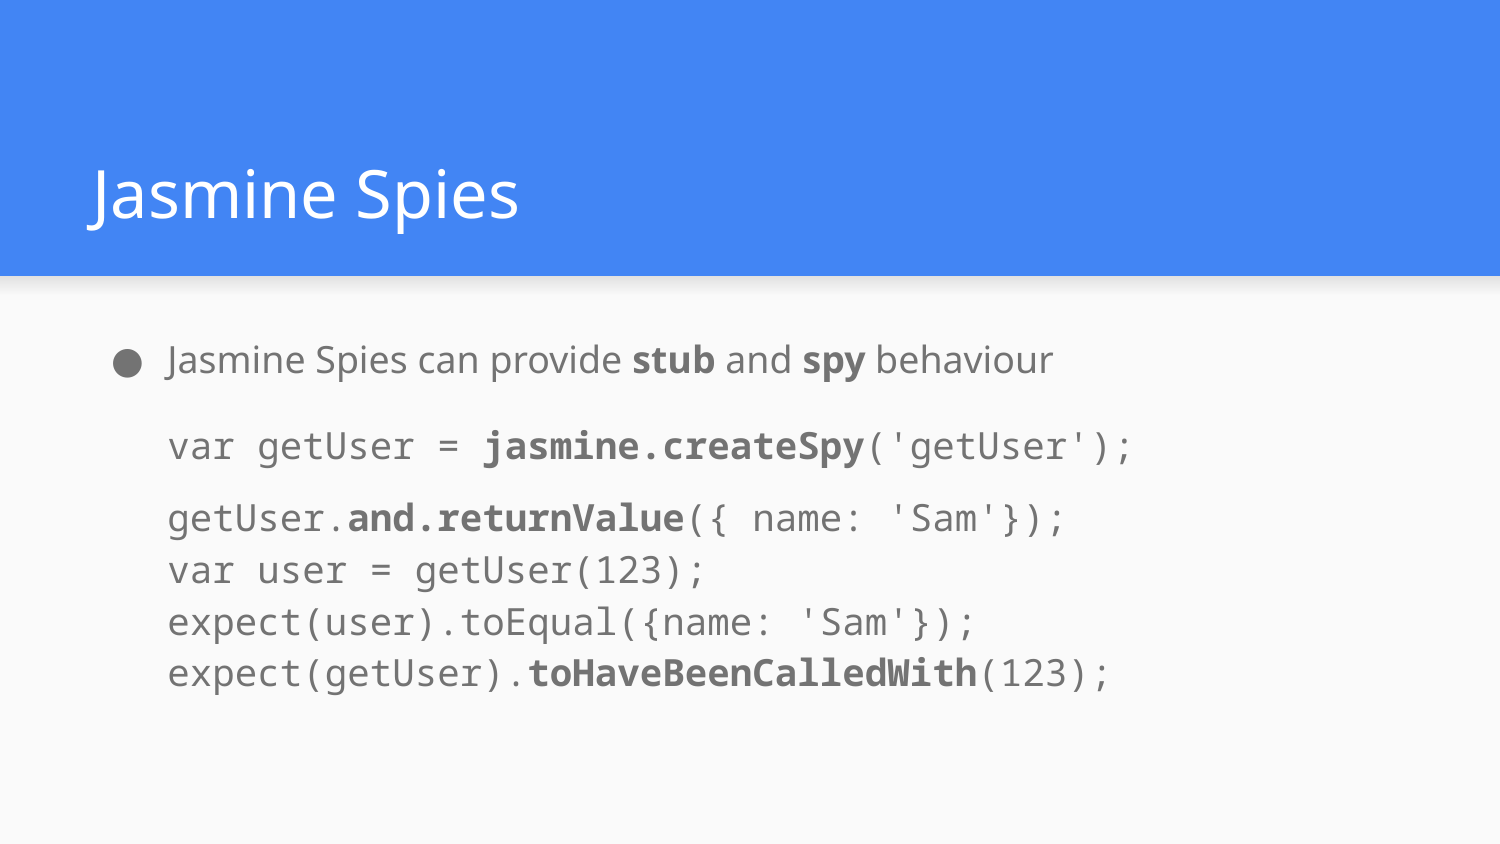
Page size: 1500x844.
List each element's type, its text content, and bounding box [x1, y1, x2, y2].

title Jasmine Spies [77, 121, 1427, 248]
list Jasmine Spies can provide stub and spy behaviour var getUser = jasmine.createSpy('getUser'); getUser.and.returnValue({ name: 'Sam'}); var user = getUser(123); expect(user).toEqual({name: 'Sam'}); expect(getUser).toHaveBeenCalledWith(123); [77, 314, 1427, 760]
